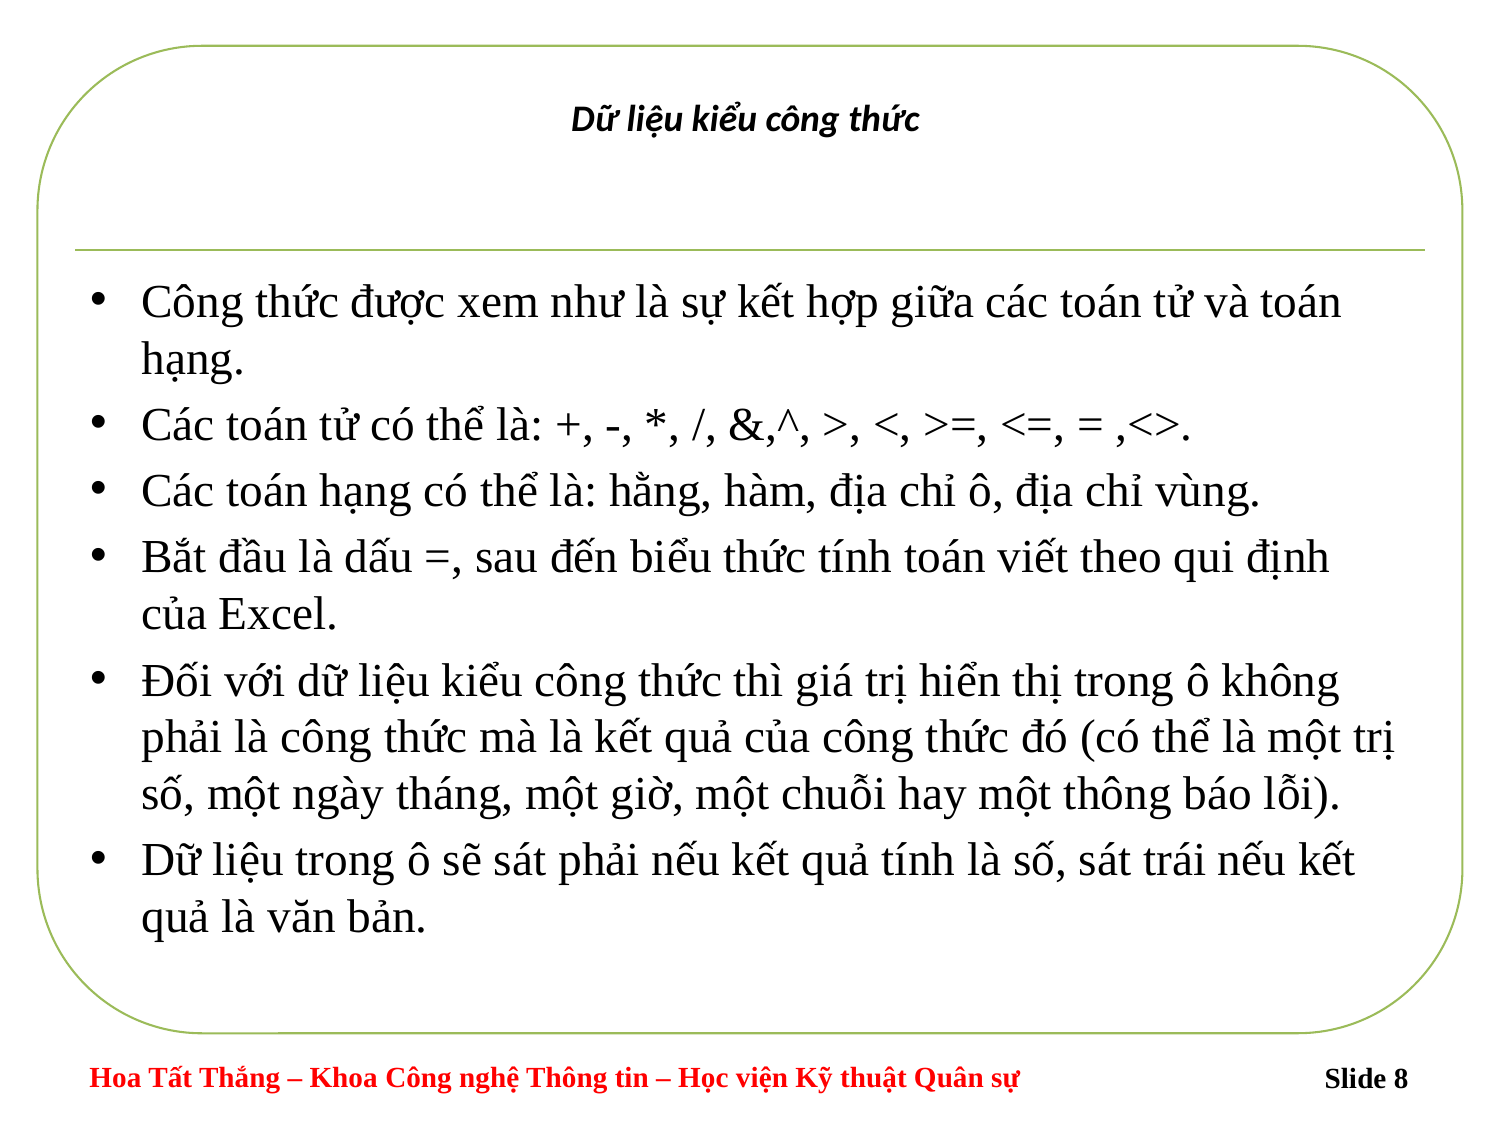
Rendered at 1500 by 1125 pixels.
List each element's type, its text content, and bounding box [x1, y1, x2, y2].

title Dữ liệu kiểu công thức [75, 45, 1425, 233]
list Công thức được xem như là sự kết hợp giữa các toán tử và toán hạng. Các toán tử có thể là: +, -, *, /, &,^, >, <, >=, <=, = ,<>. Các toán hạng có thể là: hằng, hàm, địa chỉ ô, địa chỉ vùng. Bắt đầu là dấu =, sau đến biểu thức tính toán viết theo qui định của Excel. Đối với dữ liệu kiểu công thức thì giá trị hiển thị trong ô không phải là công thức mà là kết quả của công thức đó (có thể là một trị số, một ngày tháng, một giờ, một chuỗi hay một thông báo lỗi). Dữ liệu trong ô sẽ sát phải nếu kết quả tính là số, sát trái nếu kết quả là văn bản. [75, 262, 1425, 1005]
